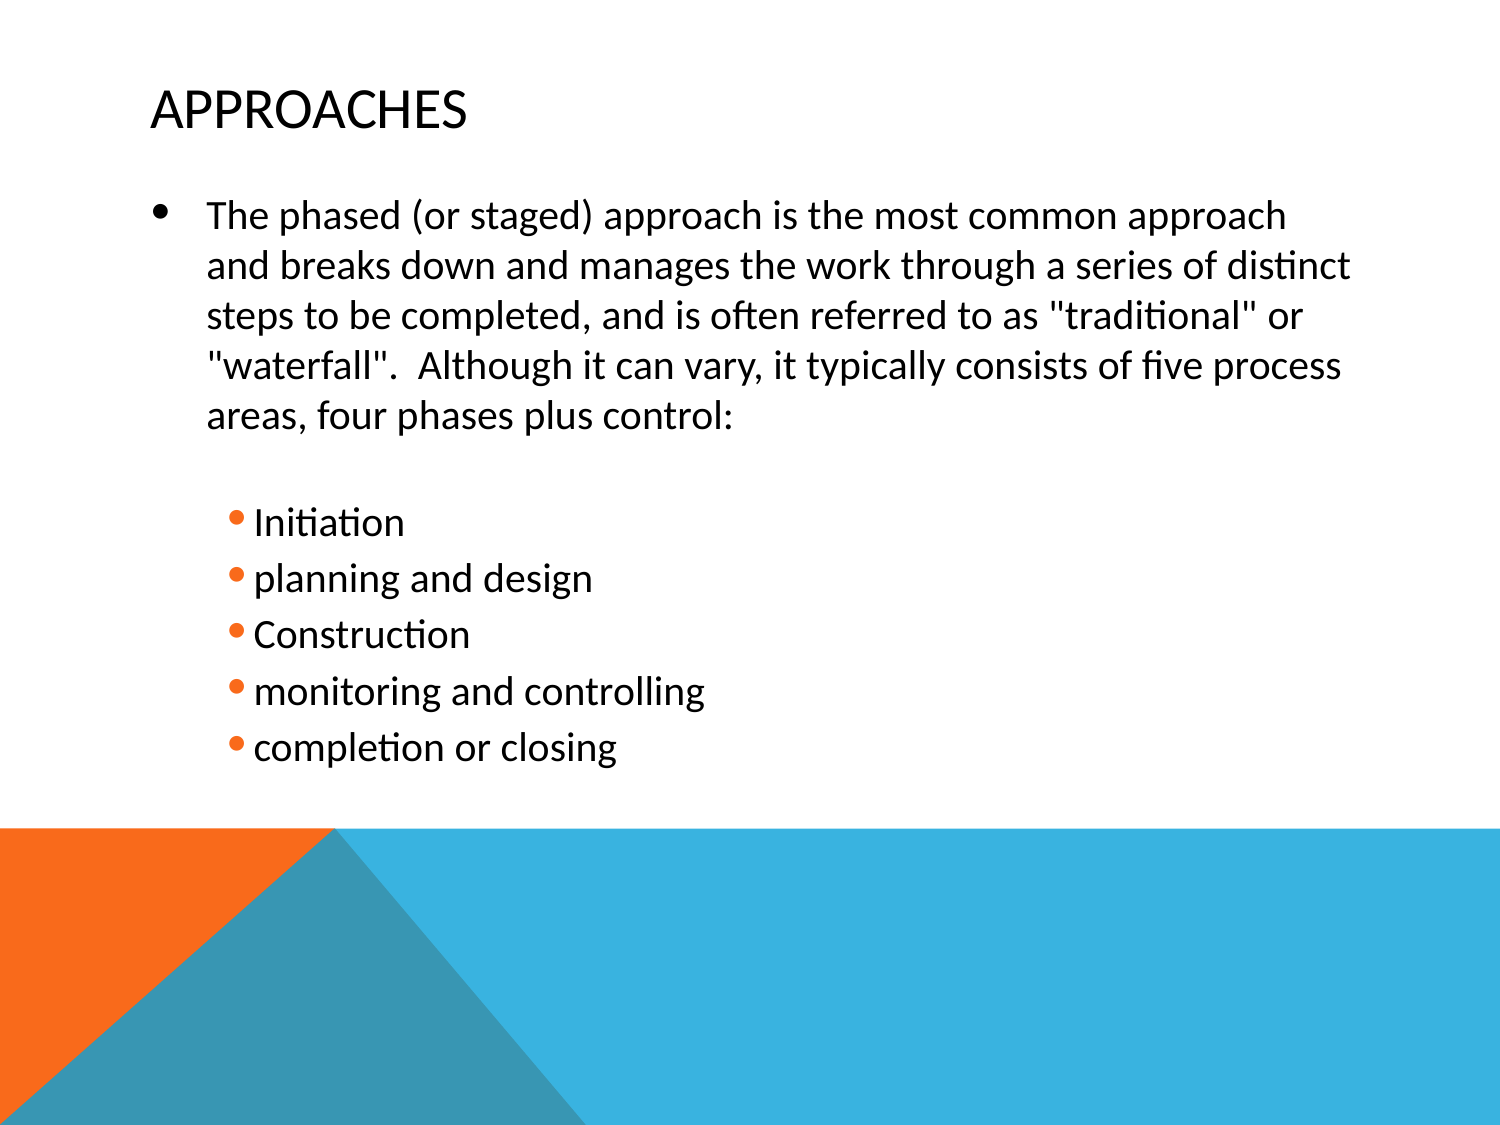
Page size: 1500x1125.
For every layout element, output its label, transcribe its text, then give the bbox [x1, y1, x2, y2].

title APPROACHES [135, 60, 1369, 150]
list The phased (or staged) approach is the most common approach and breaks down and manages the work through a series of distinct steps to be completed, and is often referred to as "traditional" or "waterfall". Although it can vary, it typically consists of five process areas, four phases plus control: Initiation planning and design Construction monitoring and controlling completion or closing [135, 180, 1369, 768]
